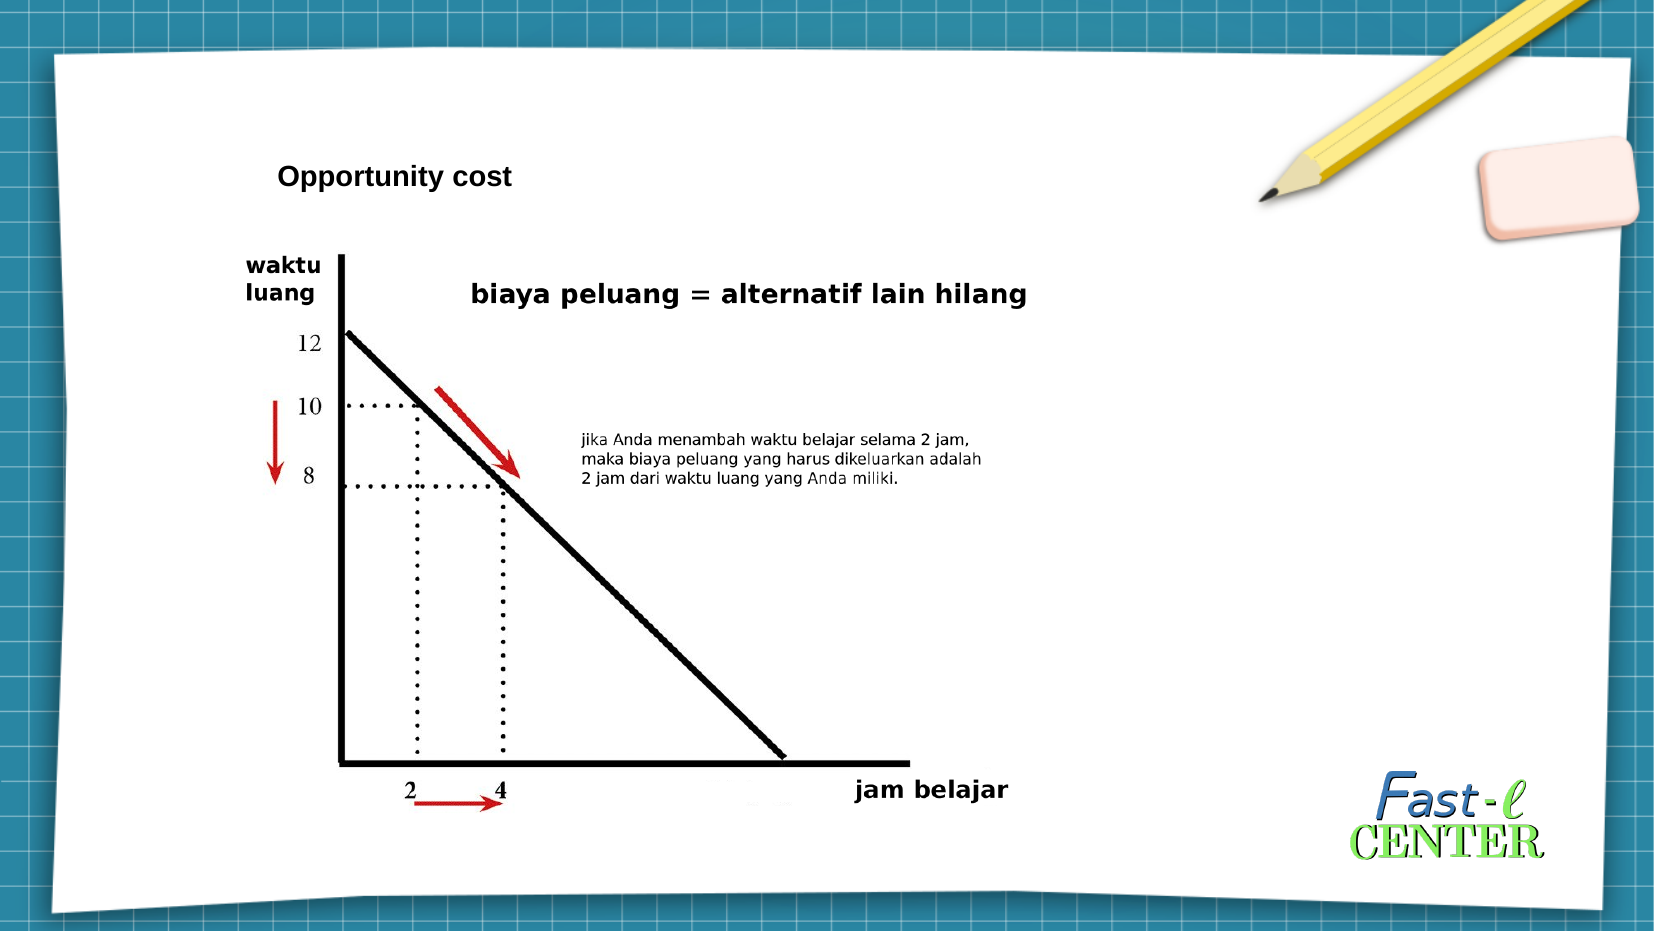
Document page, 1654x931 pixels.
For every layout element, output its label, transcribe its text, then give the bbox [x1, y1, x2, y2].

picture [0, 0, 1654, 931]
text_box Opportunity cost [262, 149, 528, 198]
